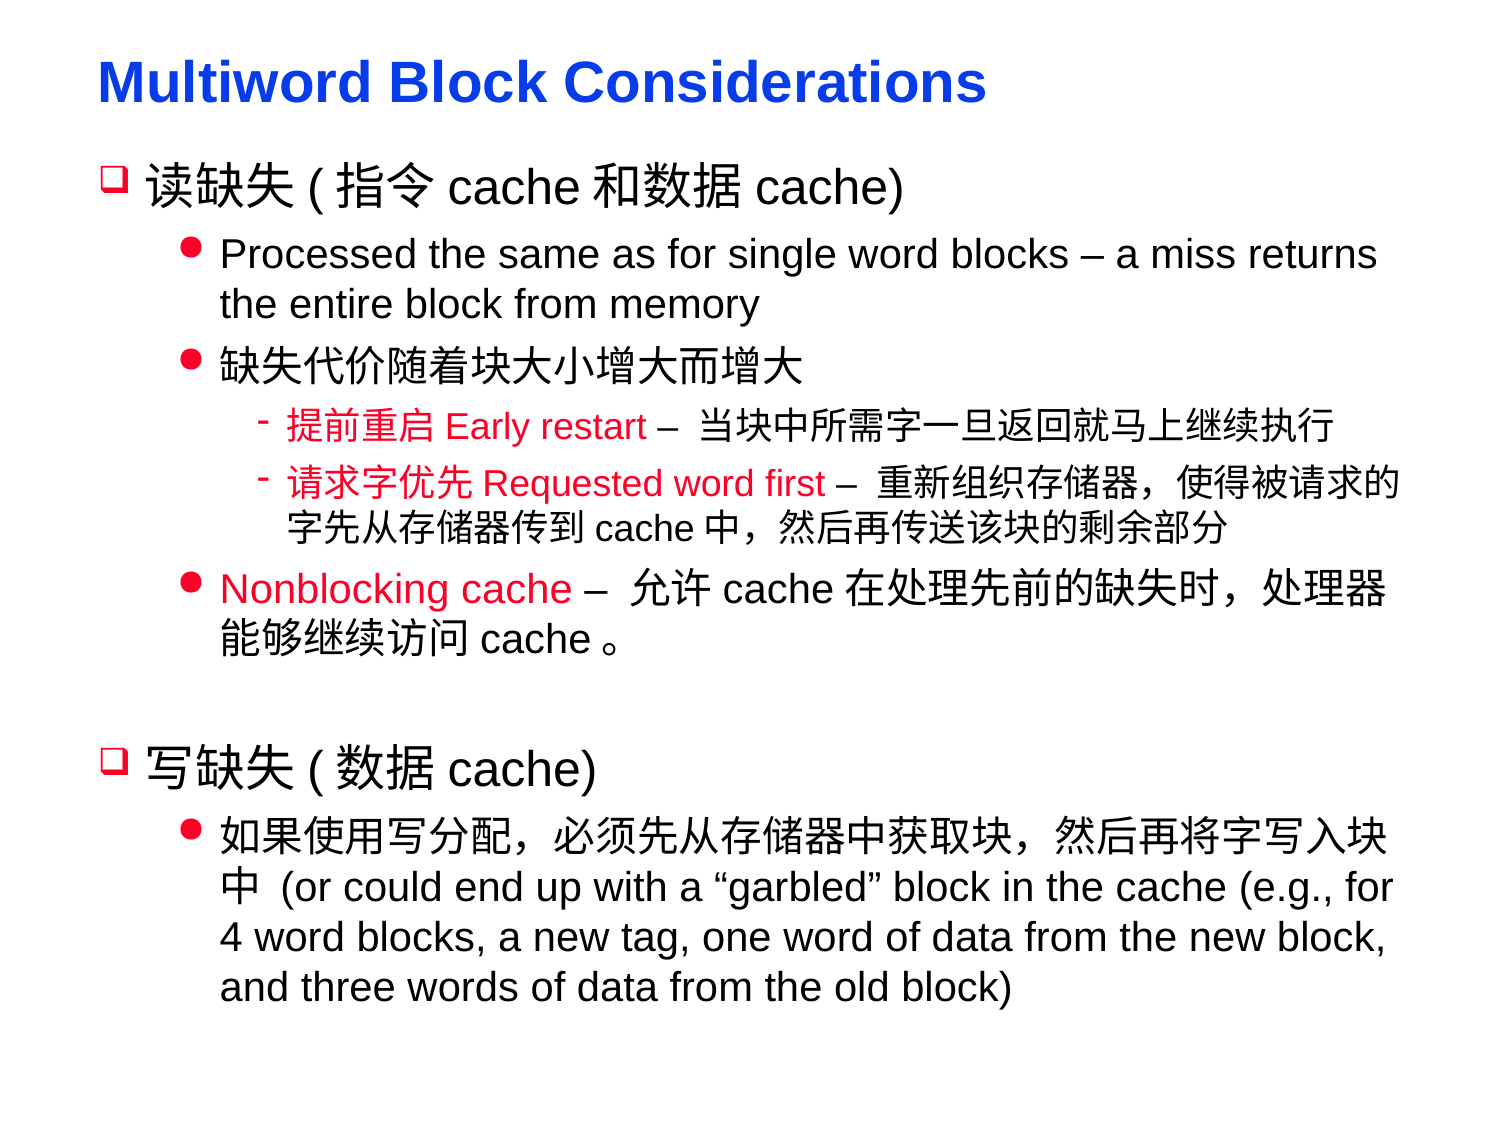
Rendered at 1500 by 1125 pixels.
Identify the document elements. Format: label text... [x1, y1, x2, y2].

list 读缺失(指令cache和数据cache) Processed the same as for single word blocks – a miss returns the entire block from memory 缺失代价随着块大小增大而增大 提前重启Early restart – 当块中所需字一旦返回就马上继续执行 请求字优先Requested word first – 重新组织存储器，使得被请求的字先从存储器传到cache中，然后再传送该块的剩余部分 Nonblocking cache – 允许cache在处理先前的缺失时，处理器能够继续访问cache。 写缺失(数据cache) 如果使用写分配，必须先从存储器中获取块，然后再将字写入块中 (or could end up with a “garbled” block in the cache (e.g., for 4 word blocks, a new tag, one word of data from the new block, and three words of data from the old block) [86, 149, 1426, 1023]
title Multiword Block Considerations [86, 49, 1426, 120]
